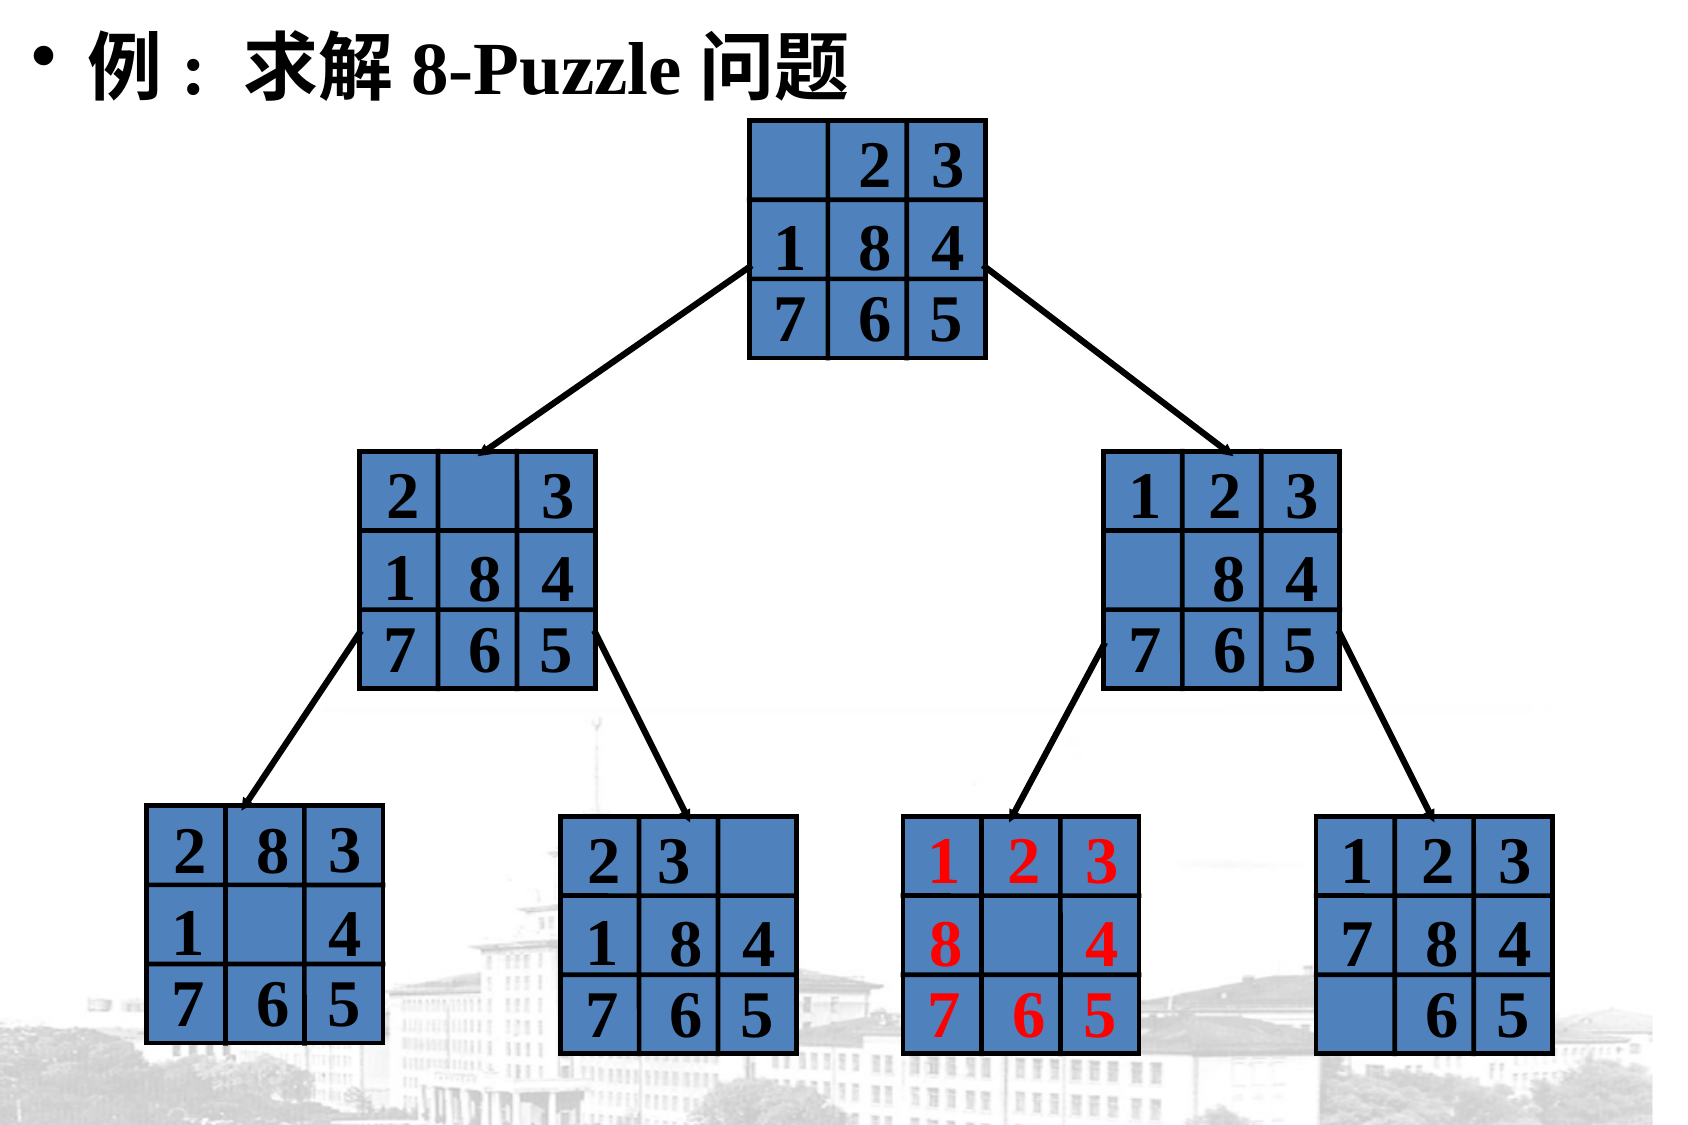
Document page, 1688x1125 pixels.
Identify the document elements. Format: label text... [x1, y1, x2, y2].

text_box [1315, 809, 1553, 1059]
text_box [1103, 443, 1340, 694]
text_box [748, 113, 986, 363]
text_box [146, 798, 384, 1049]
picture [0, 529, 1688, 1125]
text_box 例: 求解8-Puzzle问题 [16, 11, 1529, 161]
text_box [359, 443, 596, 694]
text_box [902, 809, 1140, 1059]
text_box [560, 809, 797, 1059]
